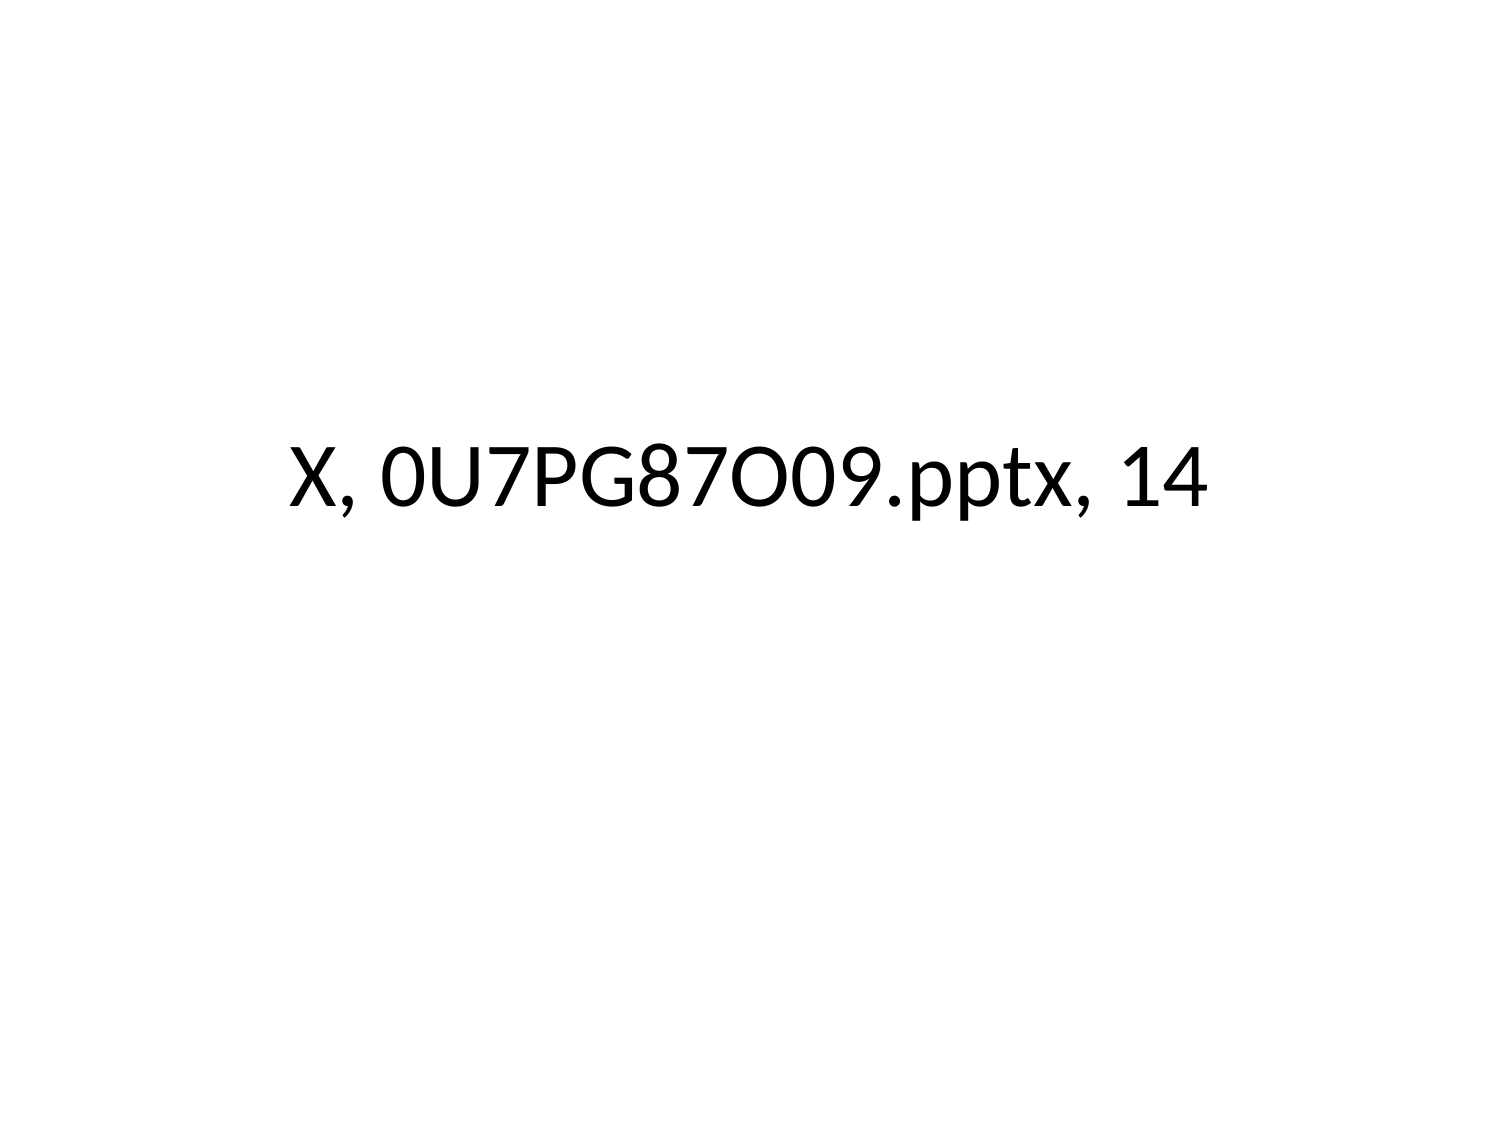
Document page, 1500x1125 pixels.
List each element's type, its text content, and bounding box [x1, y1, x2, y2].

title X, 0U7PG87O09.pptx, 14 [112, 349, 1388, 591]
